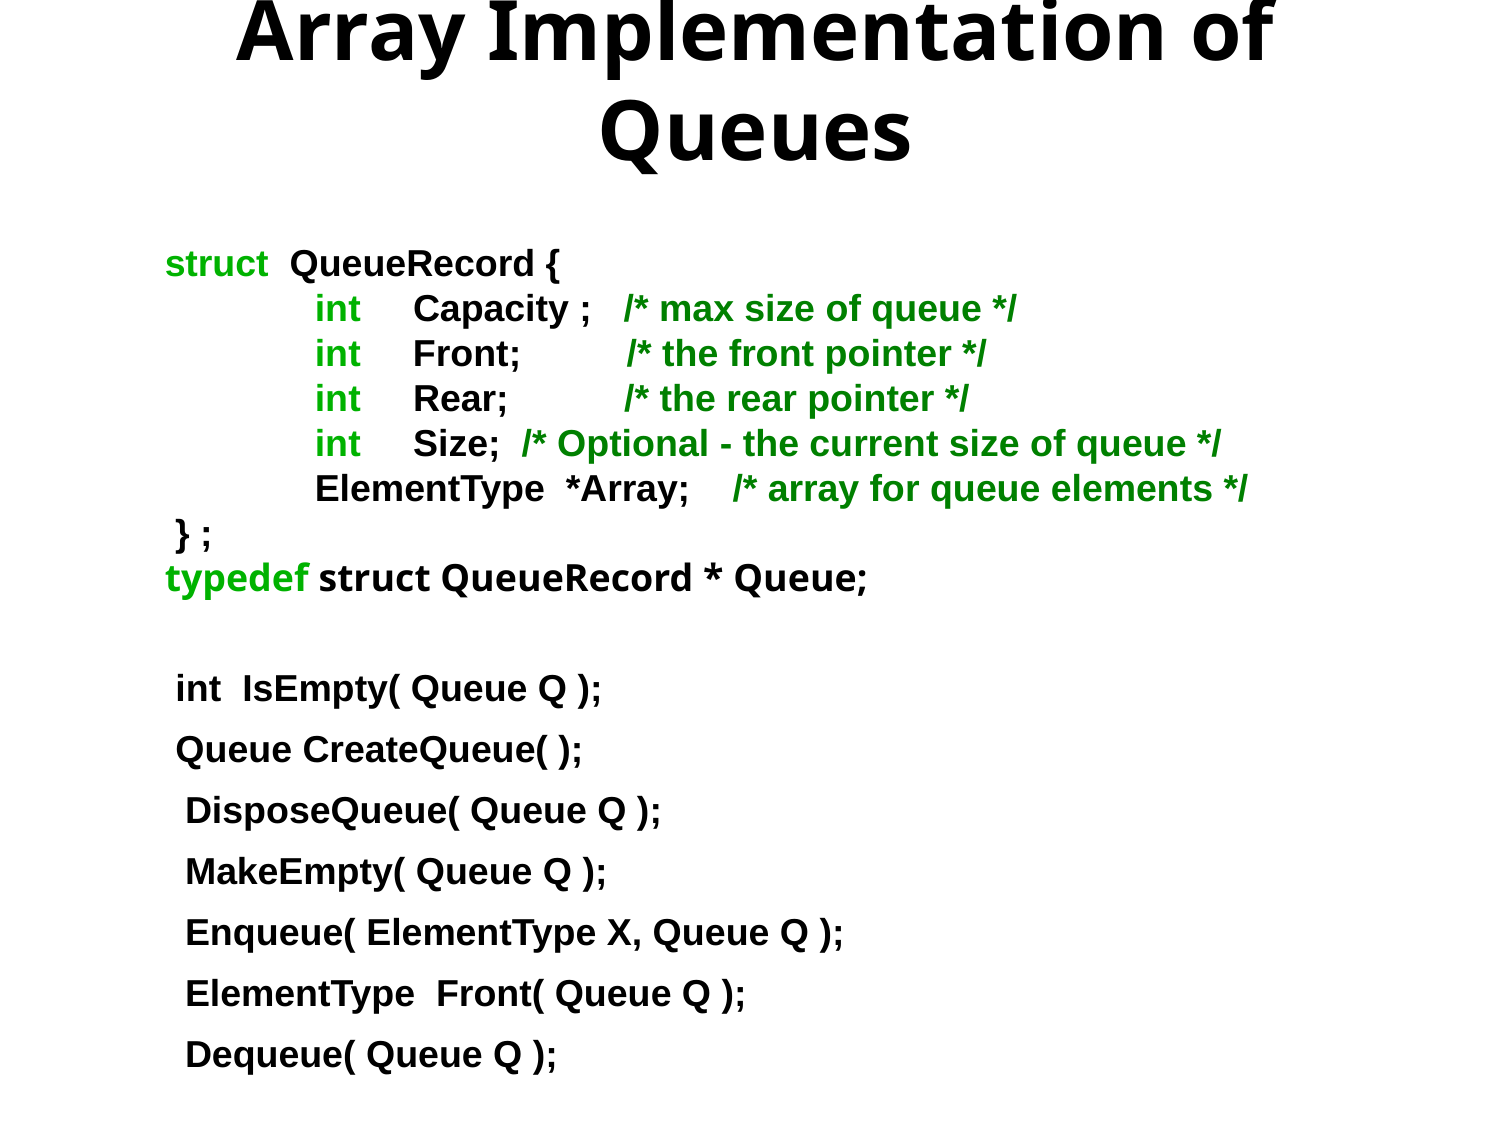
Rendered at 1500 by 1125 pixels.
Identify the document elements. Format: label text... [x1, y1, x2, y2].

text_box struct QueueRecord { int Capacity ; /* max size of queue */ int Front; /* the front pointer */ int Rear; /* the rear pointer */ int Size; /* Optional - the current size of queue */ ElementType *Array; /* array for queue elements */ } ; typedef struct QueueRecord * Queue; [149, 231, 1413, 697]
title Array Implementation of Queues [64, 24, 1447, 185]
text_box int IsEmpty( Queue Q ); Queue CreateQueue( ); DisposeQueue( Queue Q ); MakeEmpty( Queue Q ); Enqueue( ElementType X, Queue Q ); ElementType Front( Queue Q ); Dequeue( Queue Q ); [160, 665, 983, 1082]
